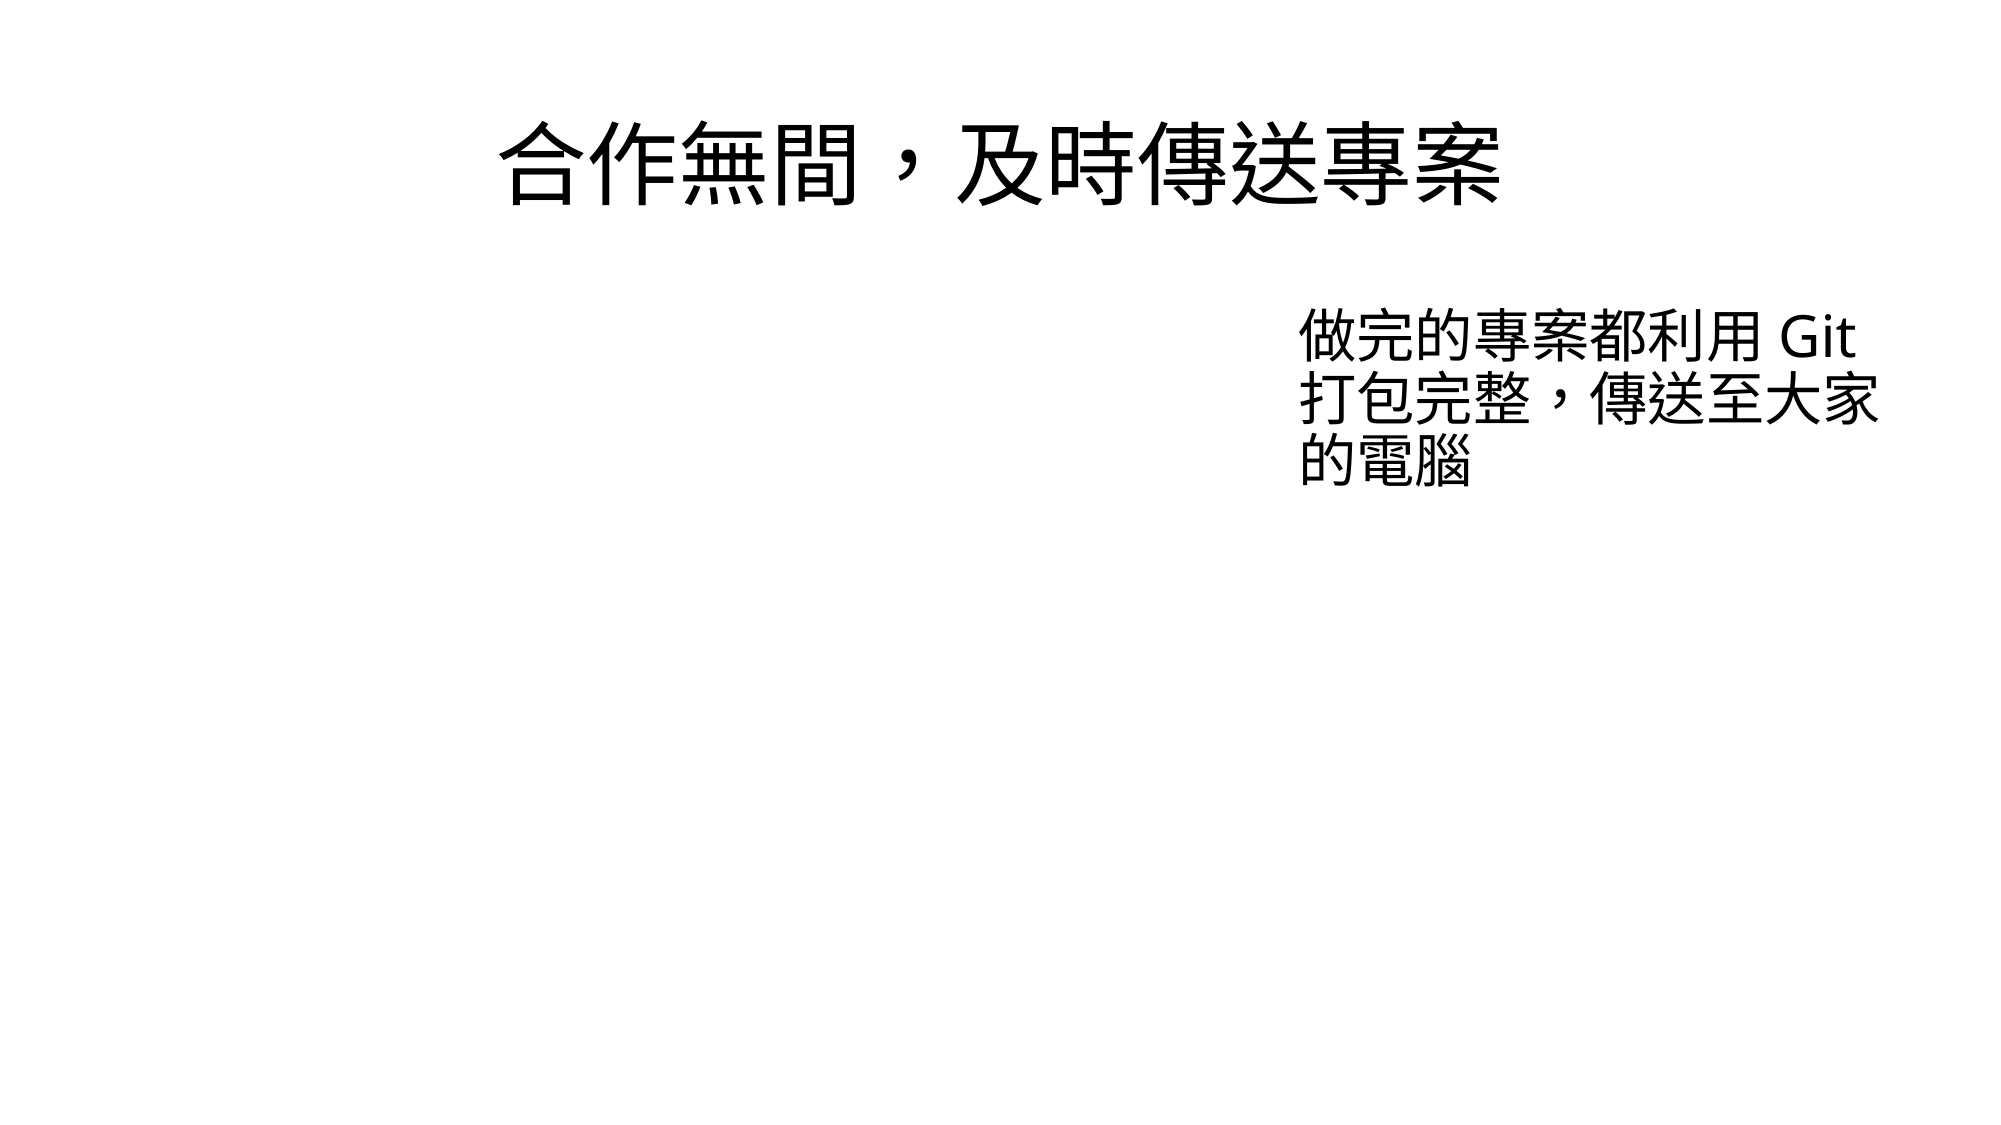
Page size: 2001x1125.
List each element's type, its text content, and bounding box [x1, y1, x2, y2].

title 合作無間，及時傳送專案 [137, 59, 1863, 278]
text_box 做完的專案都利用Git打包完整，傳送至大家的電腦 [1283, 299, 1935, 1066]
